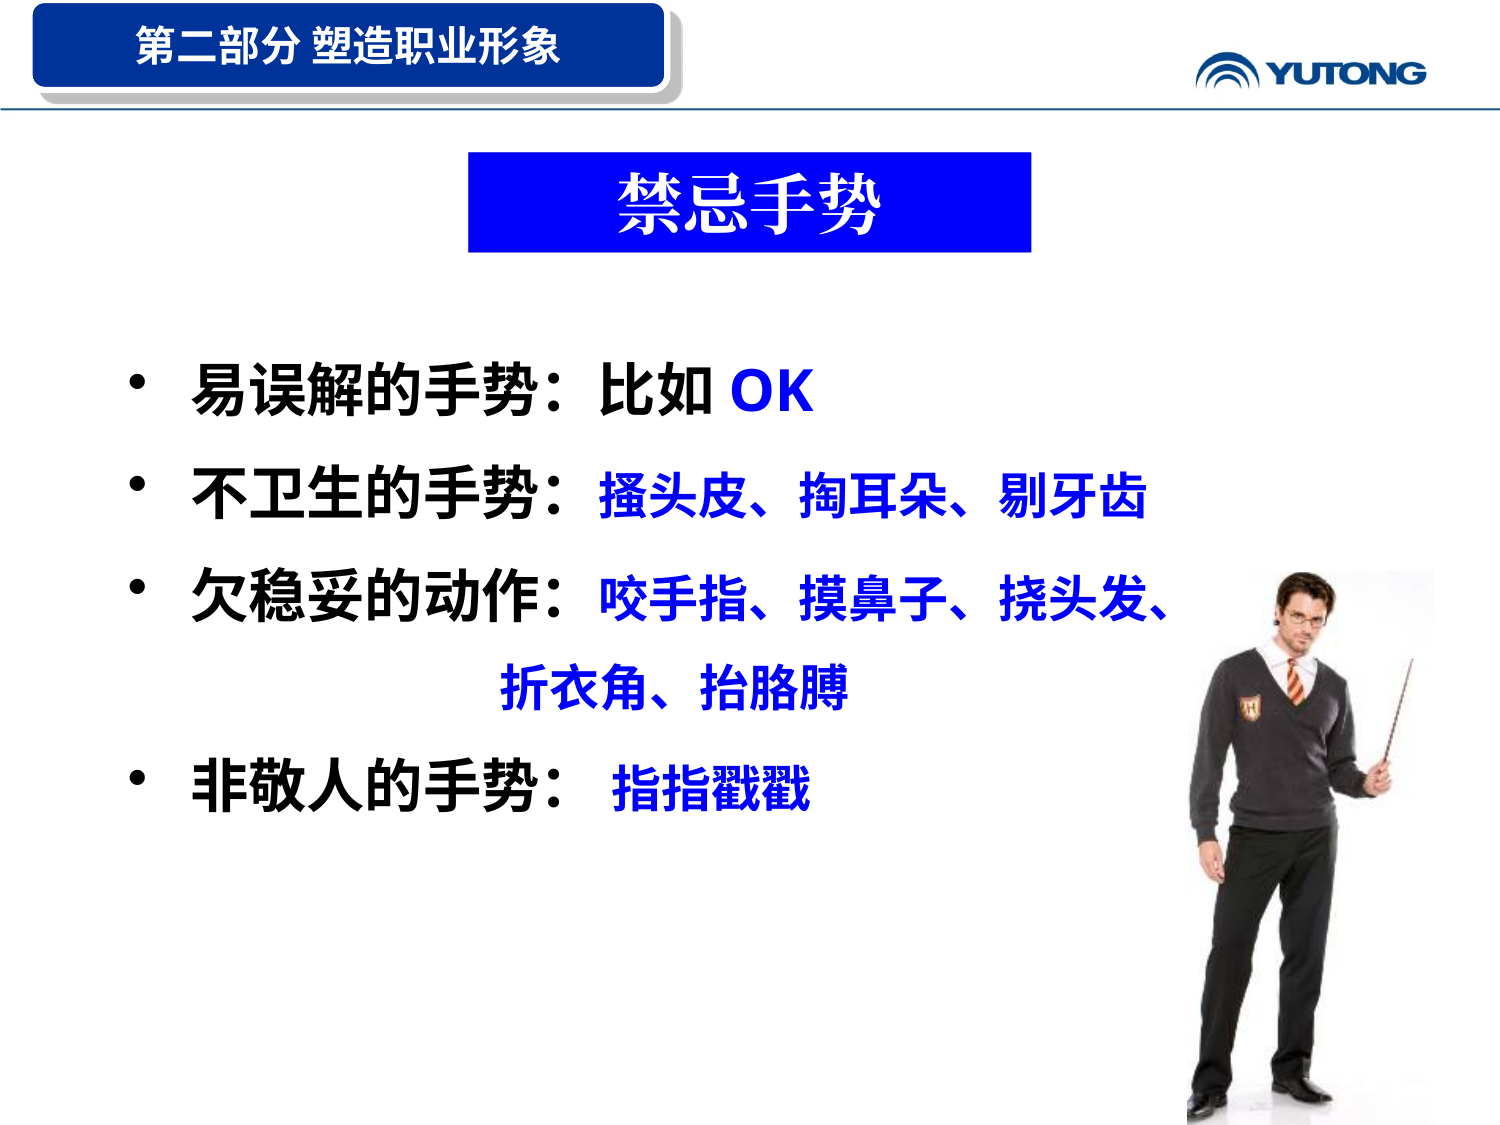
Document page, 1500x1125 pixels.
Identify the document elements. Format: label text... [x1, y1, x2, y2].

text_box 第二部分 塑造职业形象 [29, 0, 668, 90]
list 易误解的手势：比如OK 不卫生的手势：搔头皮、掏耳朵、剔牙齿 欠稳妥的动作：咬手指、摸鼻子、挠头发、 折衣角、抬胳膊 非敬人的手势： 指指戳戳 [112, 324, 1282, 823]
picture [0, 0, 1500, 1125]
text_box 禁忌手势 [468, 152, 1032, 253]
